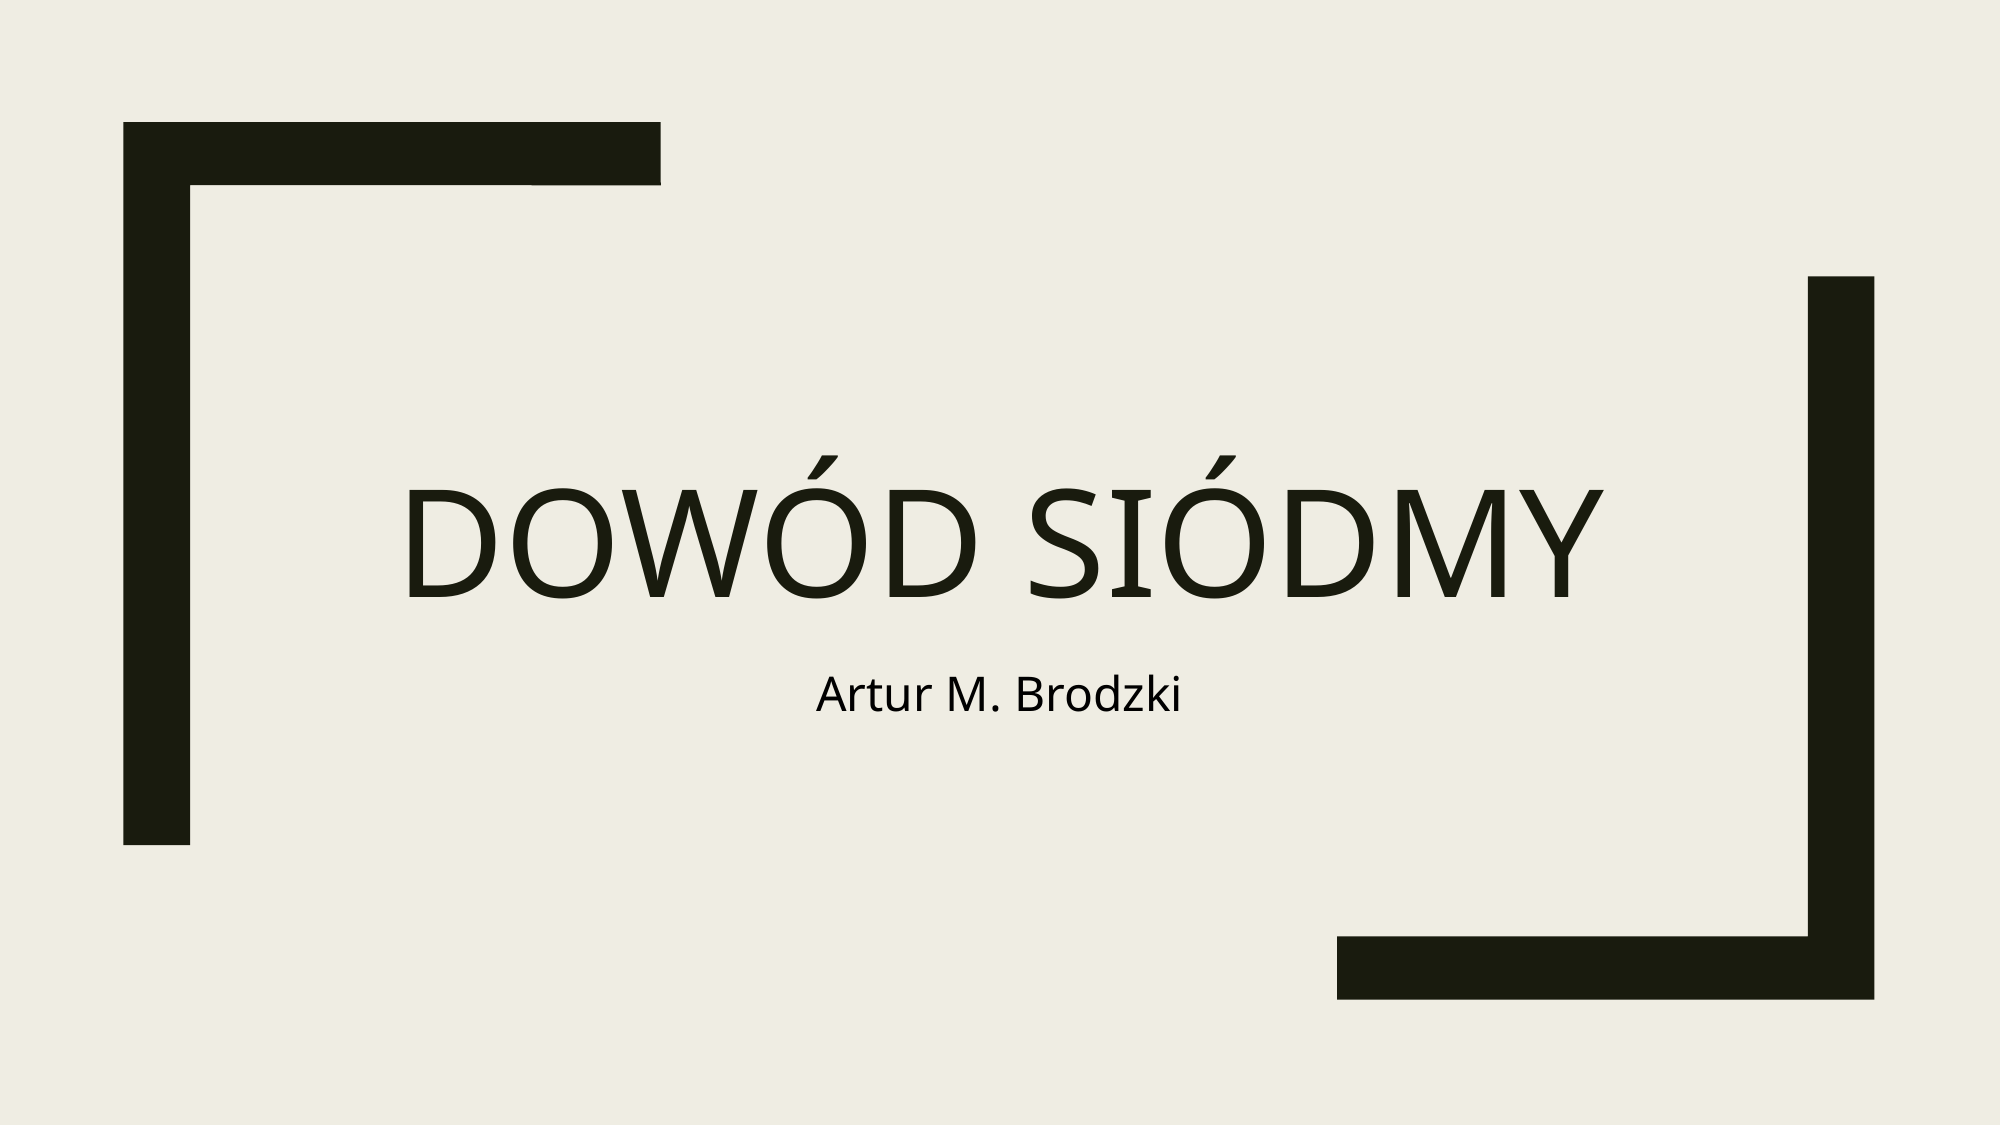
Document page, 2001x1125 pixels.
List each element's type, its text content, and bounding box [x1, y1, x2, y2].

subtitle Artur M. Brodzki [439, 649, 1561, 828]
title Dowód siódmy [314, 293, 1686, 638]
